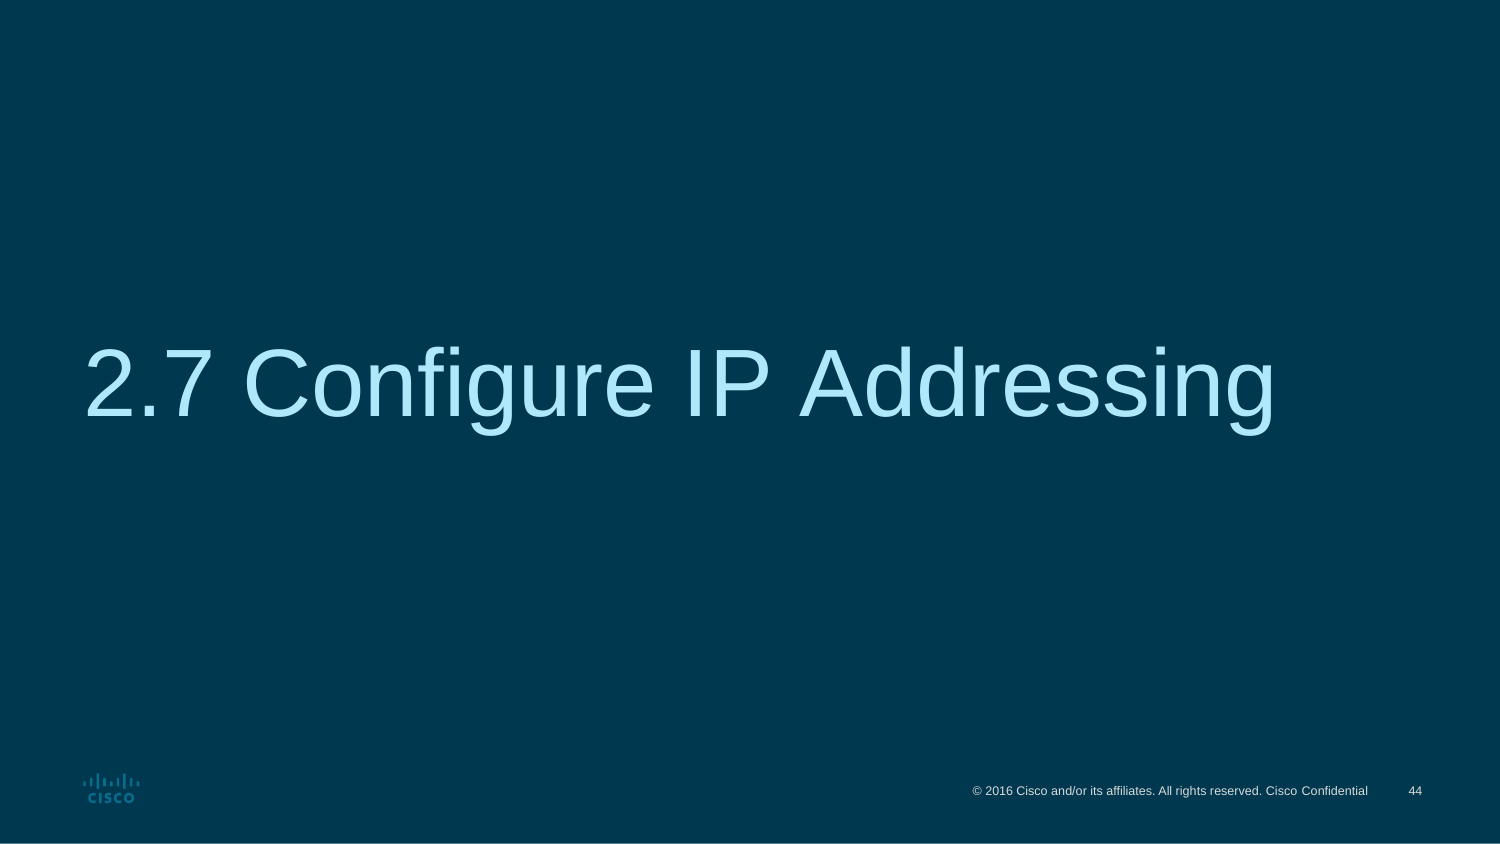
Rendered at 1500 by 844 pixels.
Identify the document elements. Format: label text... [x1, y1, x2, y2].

footer © 2016 Cisco and/or its affiliates. All rights reserved. Cisco Confidential [970, 782, 1381, 844]
title 2.7 Configure IP Addressing [81, 318, 1278, 462]
slide_number 44 [1402, 782, 1429, 844]
